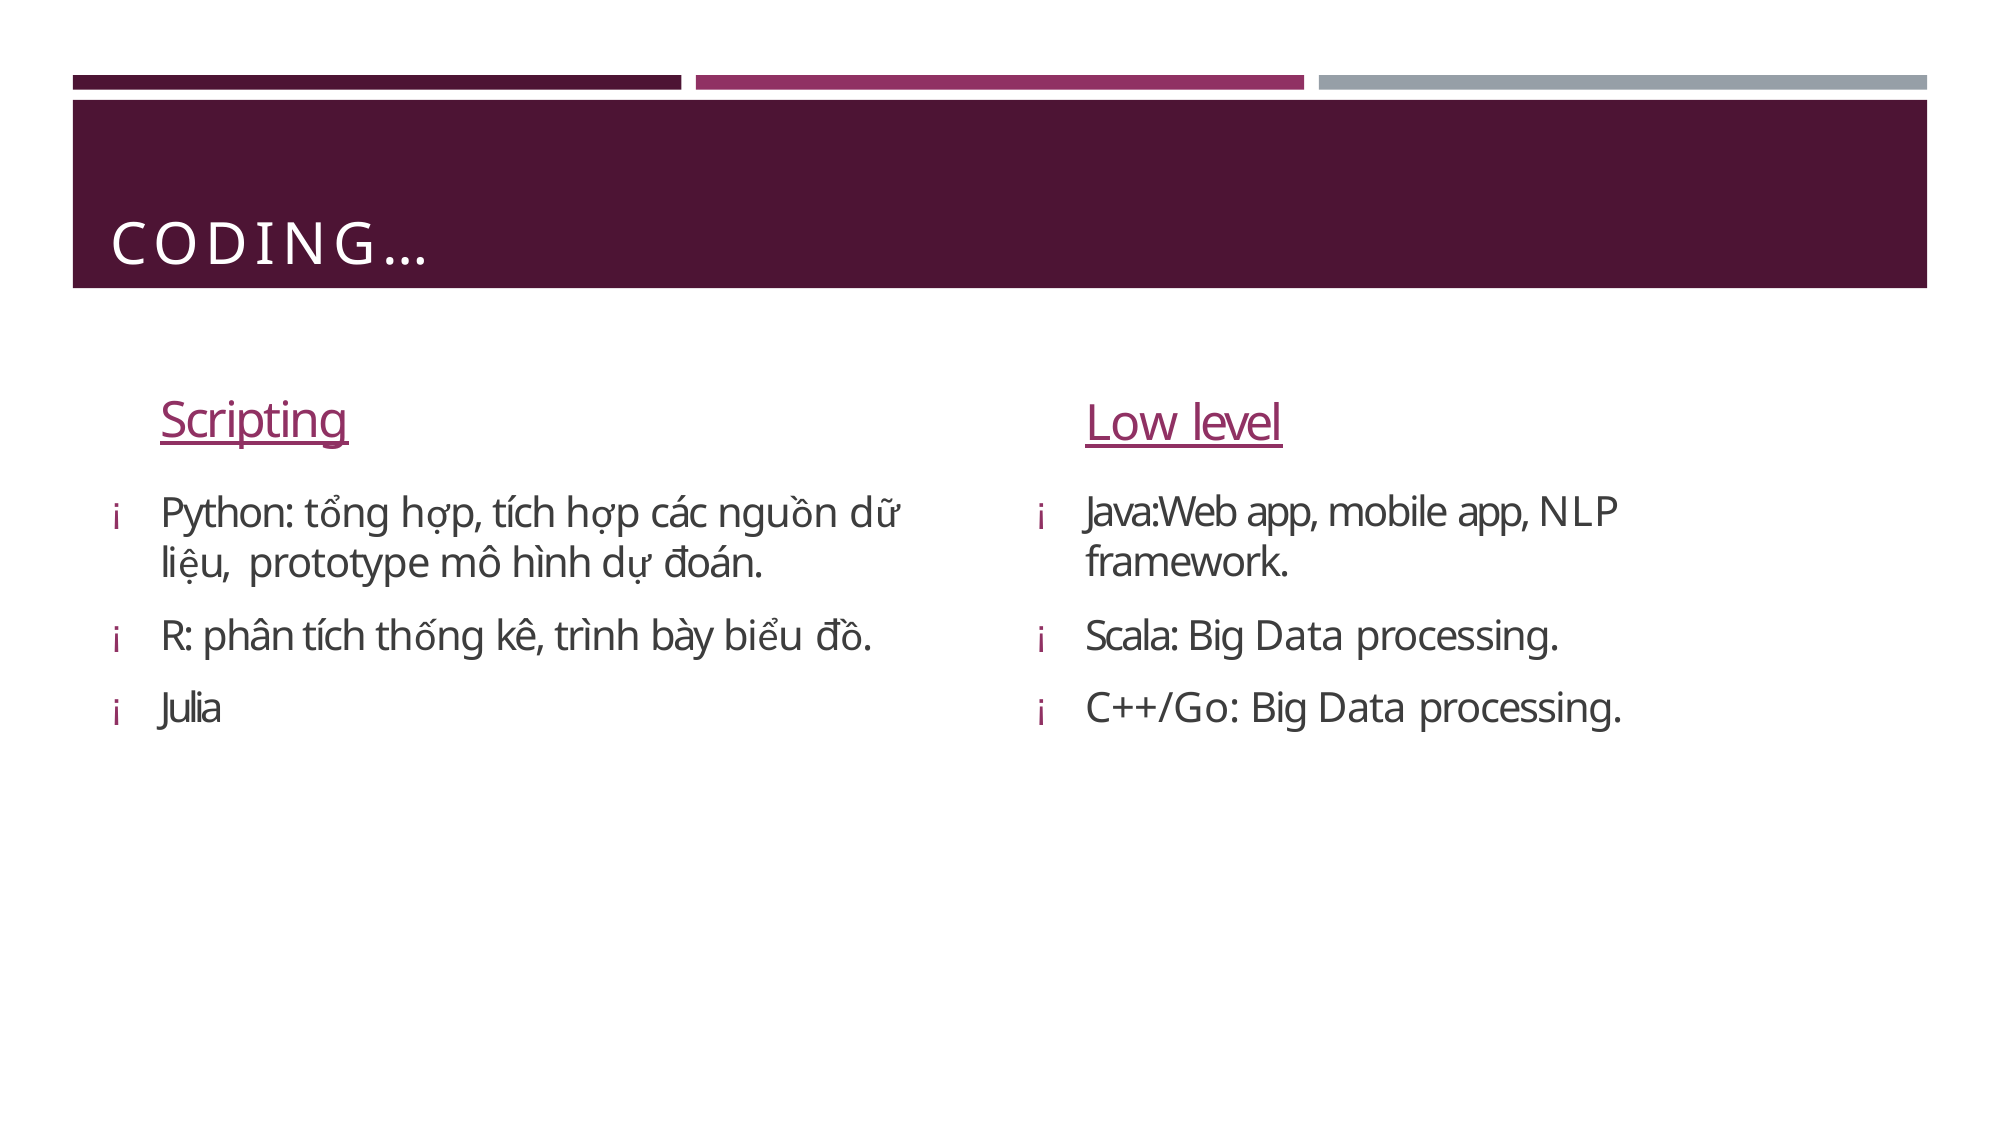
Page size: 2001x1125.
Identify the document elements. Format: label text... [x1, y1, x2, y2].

text_box Scripting Python: tổng hợp, tích hợp các nguồn dữ liệu, prototype mô hình dự đoán. R: phân tích thống kê, trình bày biểu đồ. Julia [108, 385, 920, 732]
text_box Low level Java:Web app, mobile app, NLP framework. Scala: Big Data processing. C++/Go: Big Data processing. [1032, 388, 1809, 732]
title CODING… [72, 99, 1928, 289]
